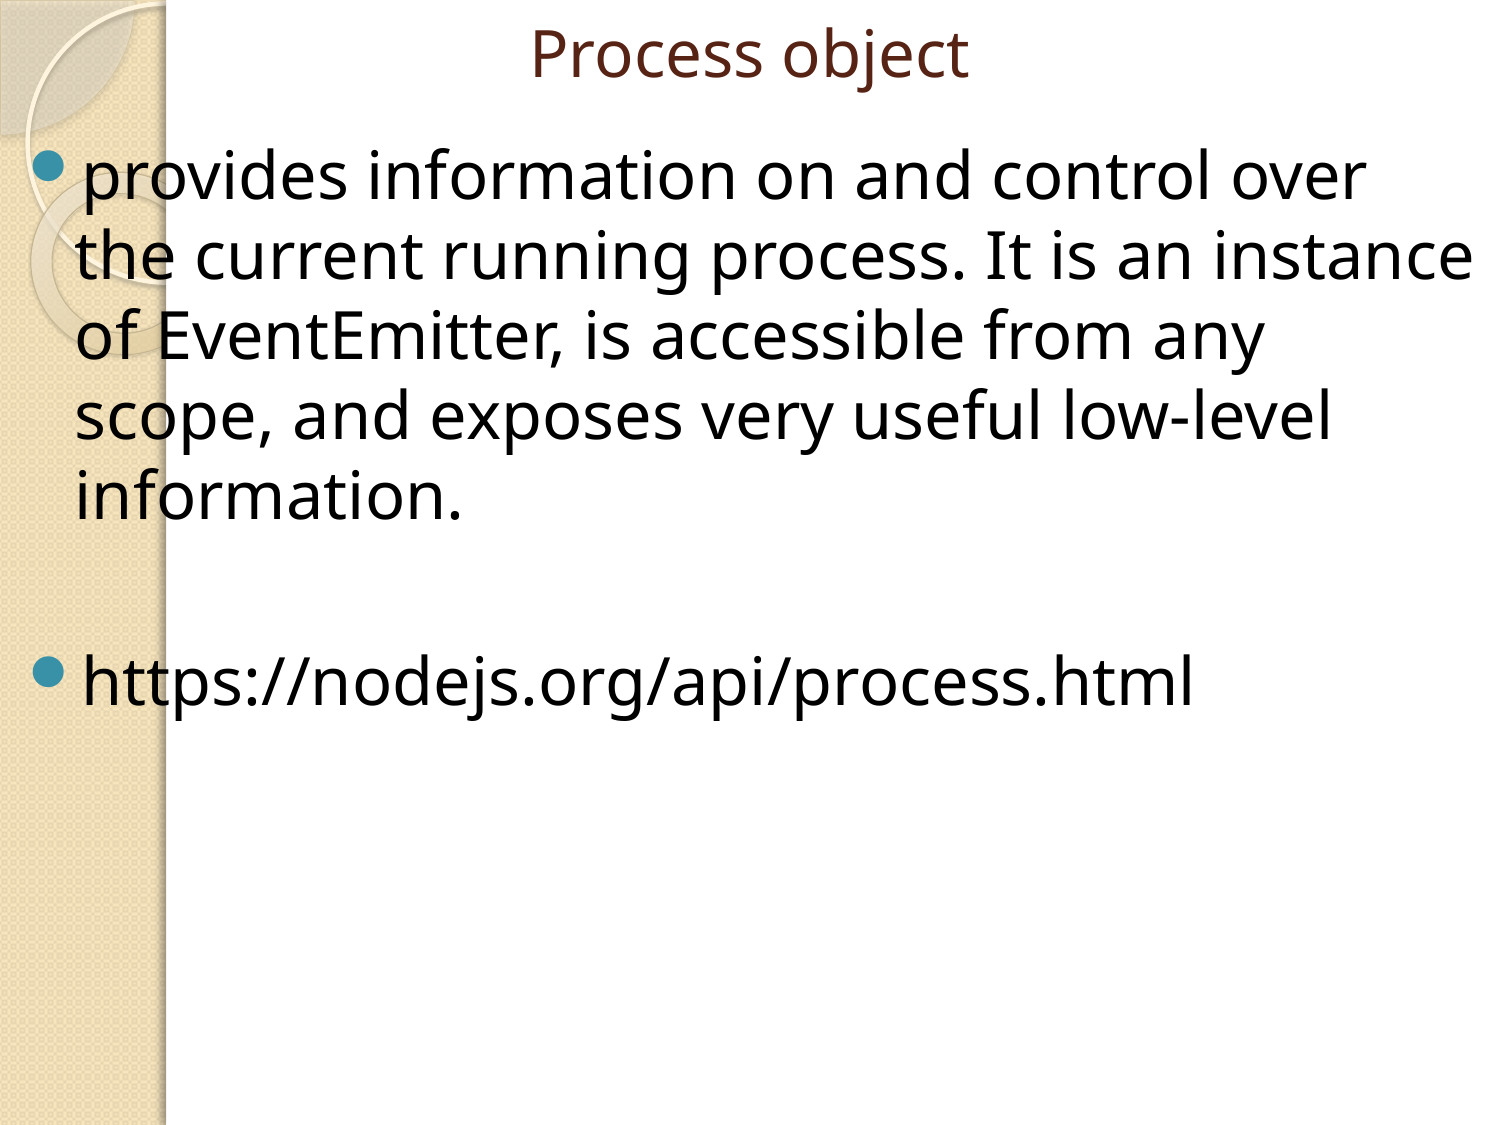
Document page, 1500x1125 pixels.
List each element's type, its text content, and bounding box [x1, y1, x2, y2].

list provides information on and control over the current running process. It is an instance of EventEmitter, is accessible from any scope, and exposes very useful low-level information. https://nodejs.org/api/process.html [0, 125, 1500, 1125]
title Process object [0, 4, 1499, 99]
